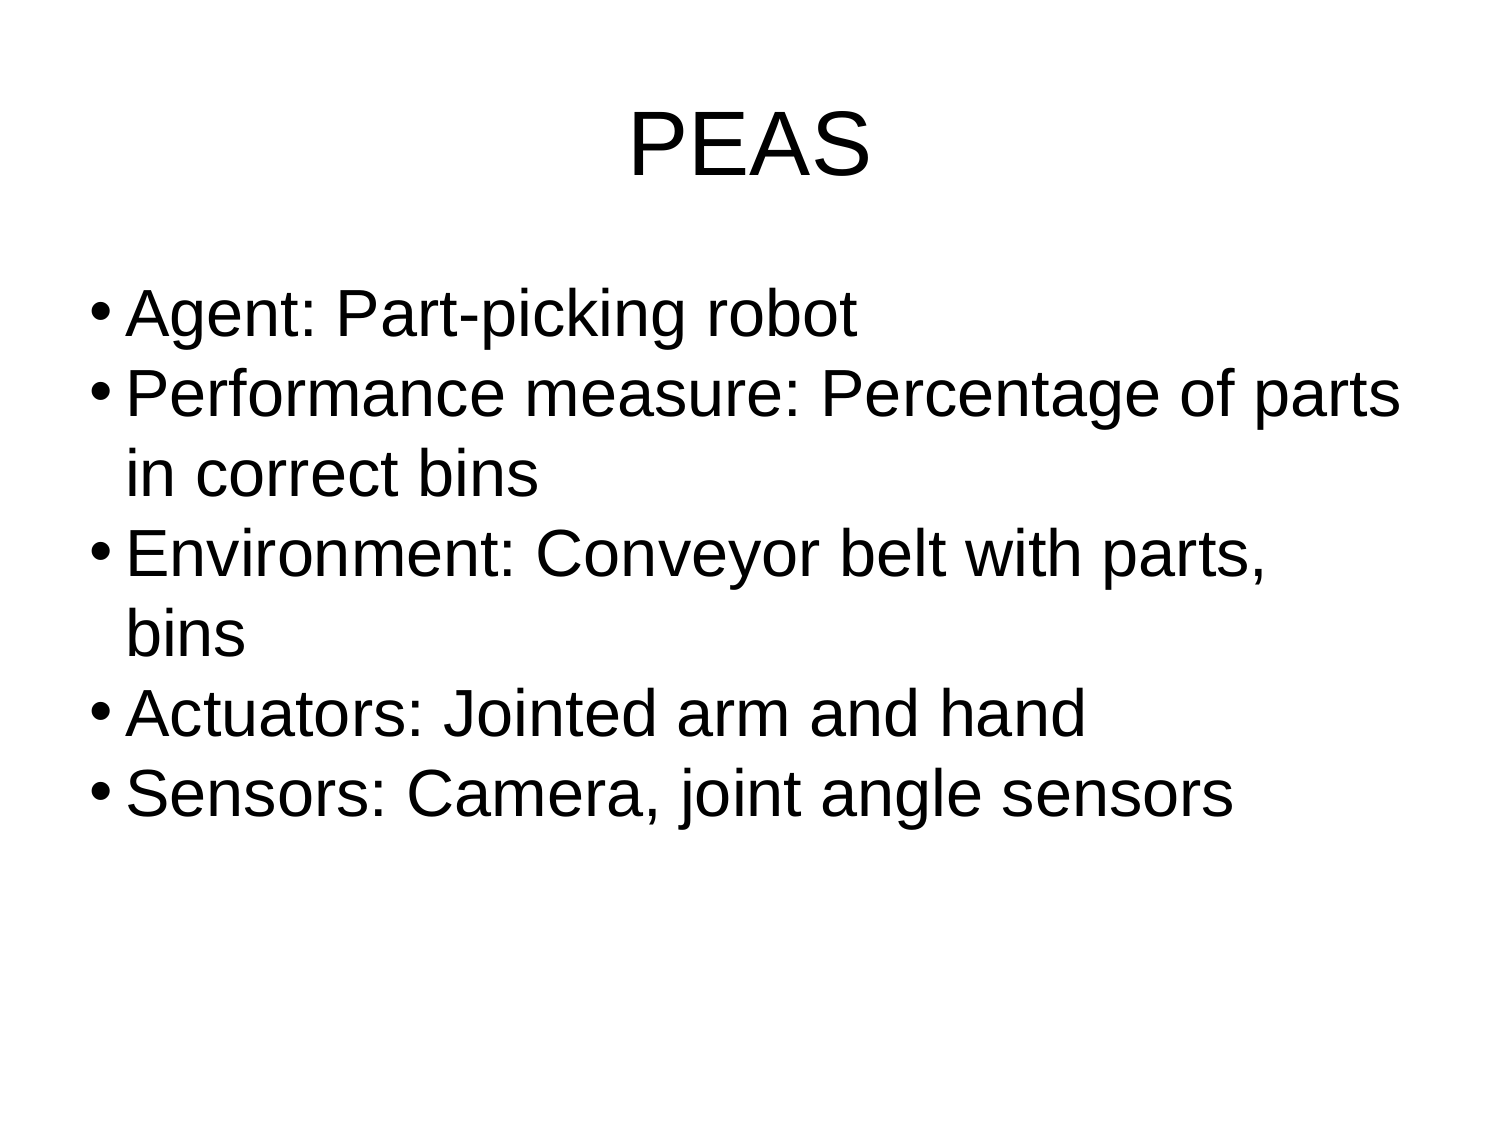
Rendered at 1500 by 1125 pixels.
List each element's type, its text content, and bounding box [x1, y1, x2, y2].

text_box Agent: Part-picking robot Performance measure: Percentage of parts in correct bins Environment: Conveyor belt with parts, bins Actuators: Jointed arm and hand Sensors: Camera, joint angle sensors [74, 262, 1425, 1005]
text_box PEAS [74, 45, 1425, 233]
